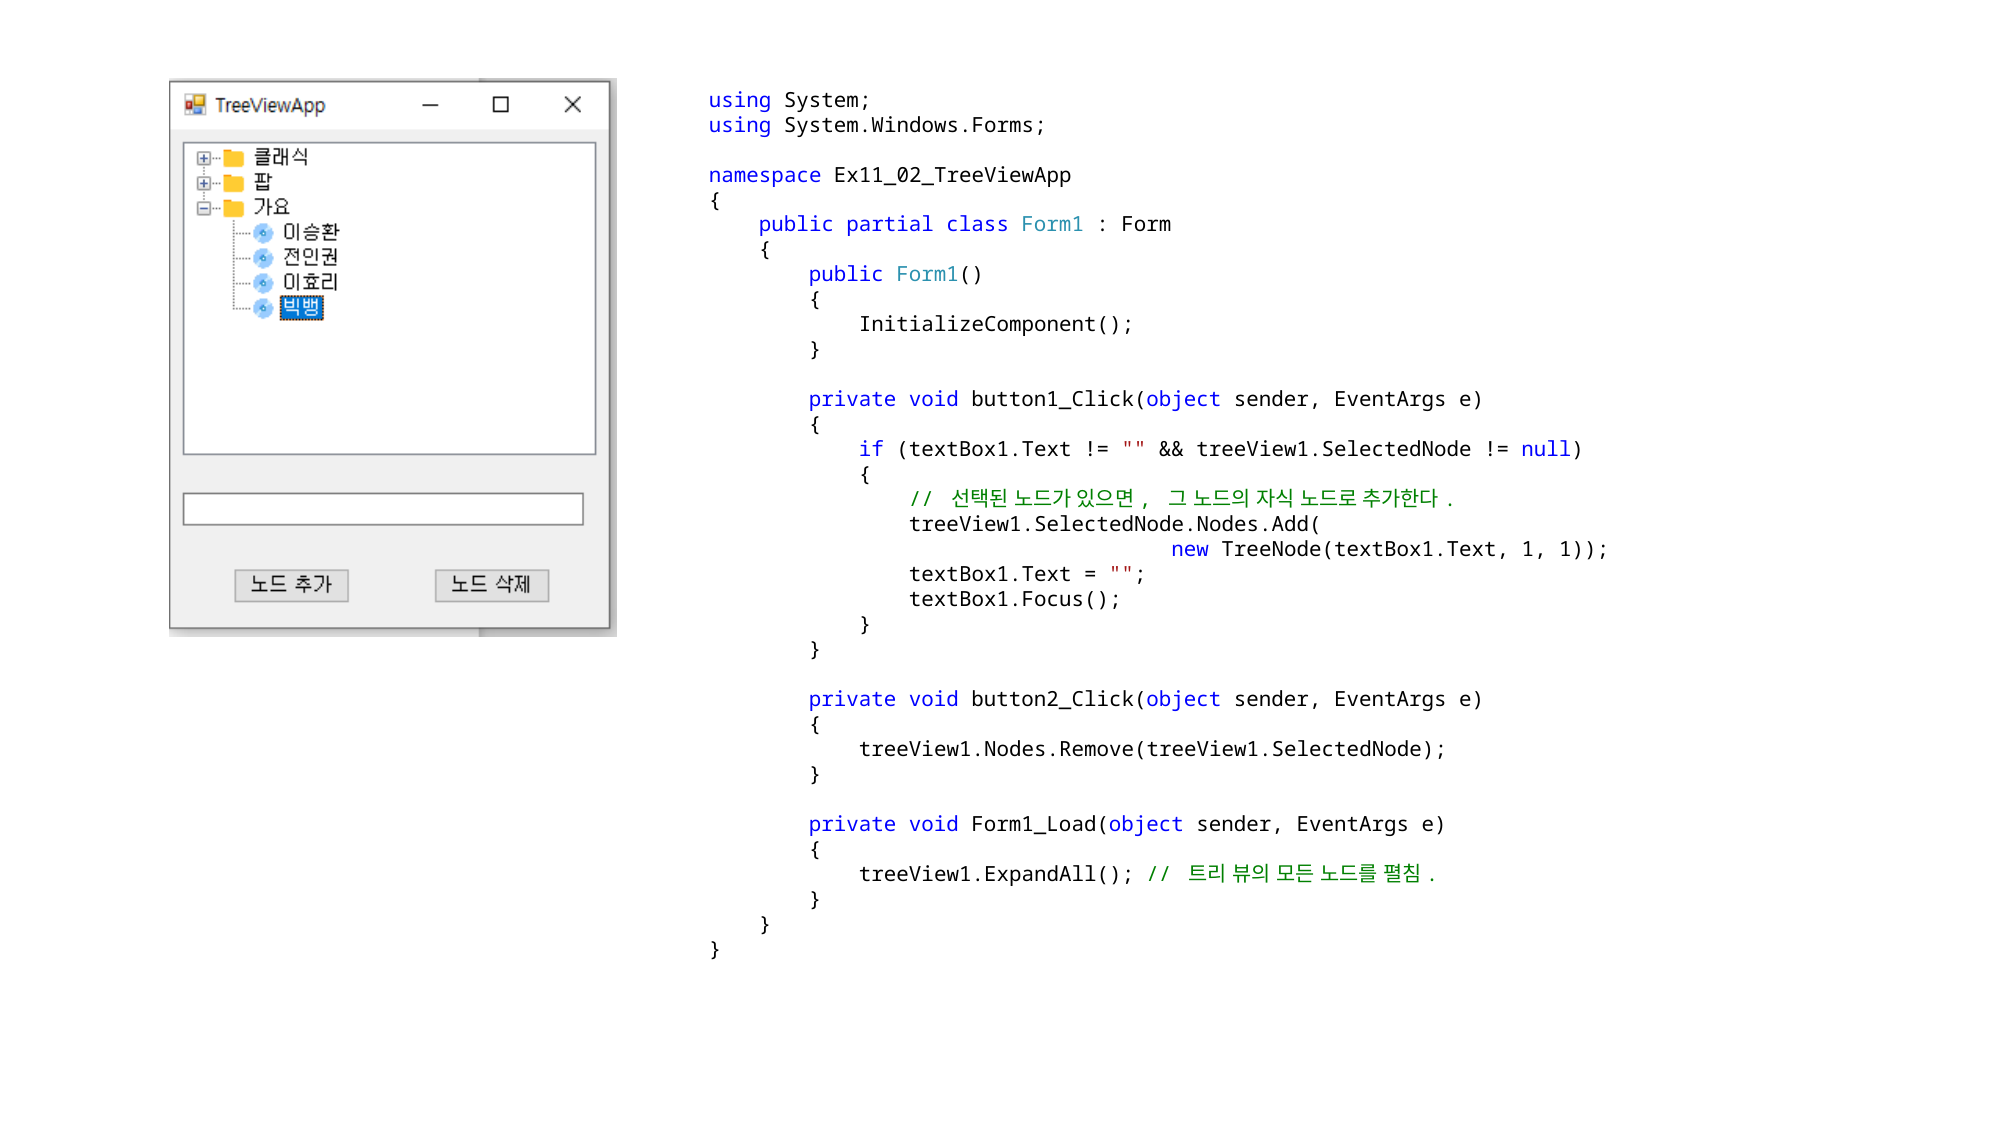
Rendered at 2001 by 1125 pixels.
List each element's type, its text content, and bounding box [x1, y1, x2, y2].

picture [169, 78, 617, 637]
text_box using System; using System.Windows.Forms; namespace Ex11_02_TreeViewApp { public partial class Form1 : Form { public Form1() { InitializeComponent(); } private void button1_Click(object sender, EventArgs e) { if (textBox1.Text != "" && treeView1.SelectedNode != null) { // 선택된 노드가 있으면, 그 노드의 자식 노드로 추가한다. treeView1.SelectedNode.Nodes.Add( new TreeNode(textBox1.Text, 1, 1)); textBox1.Text = ""; textBox1.Focus(); } } private void button2_Click(object sender, EventArgs e) { treeView1.Nodes.Remove(treeView1.SelectedNode); } private void Form1_Load(object sender, EventArgs e) { treeView1.ExpandAll(); // 트리 뷰의 모든 노드를 펼침. } } } [694, 78, 1945, 993]
